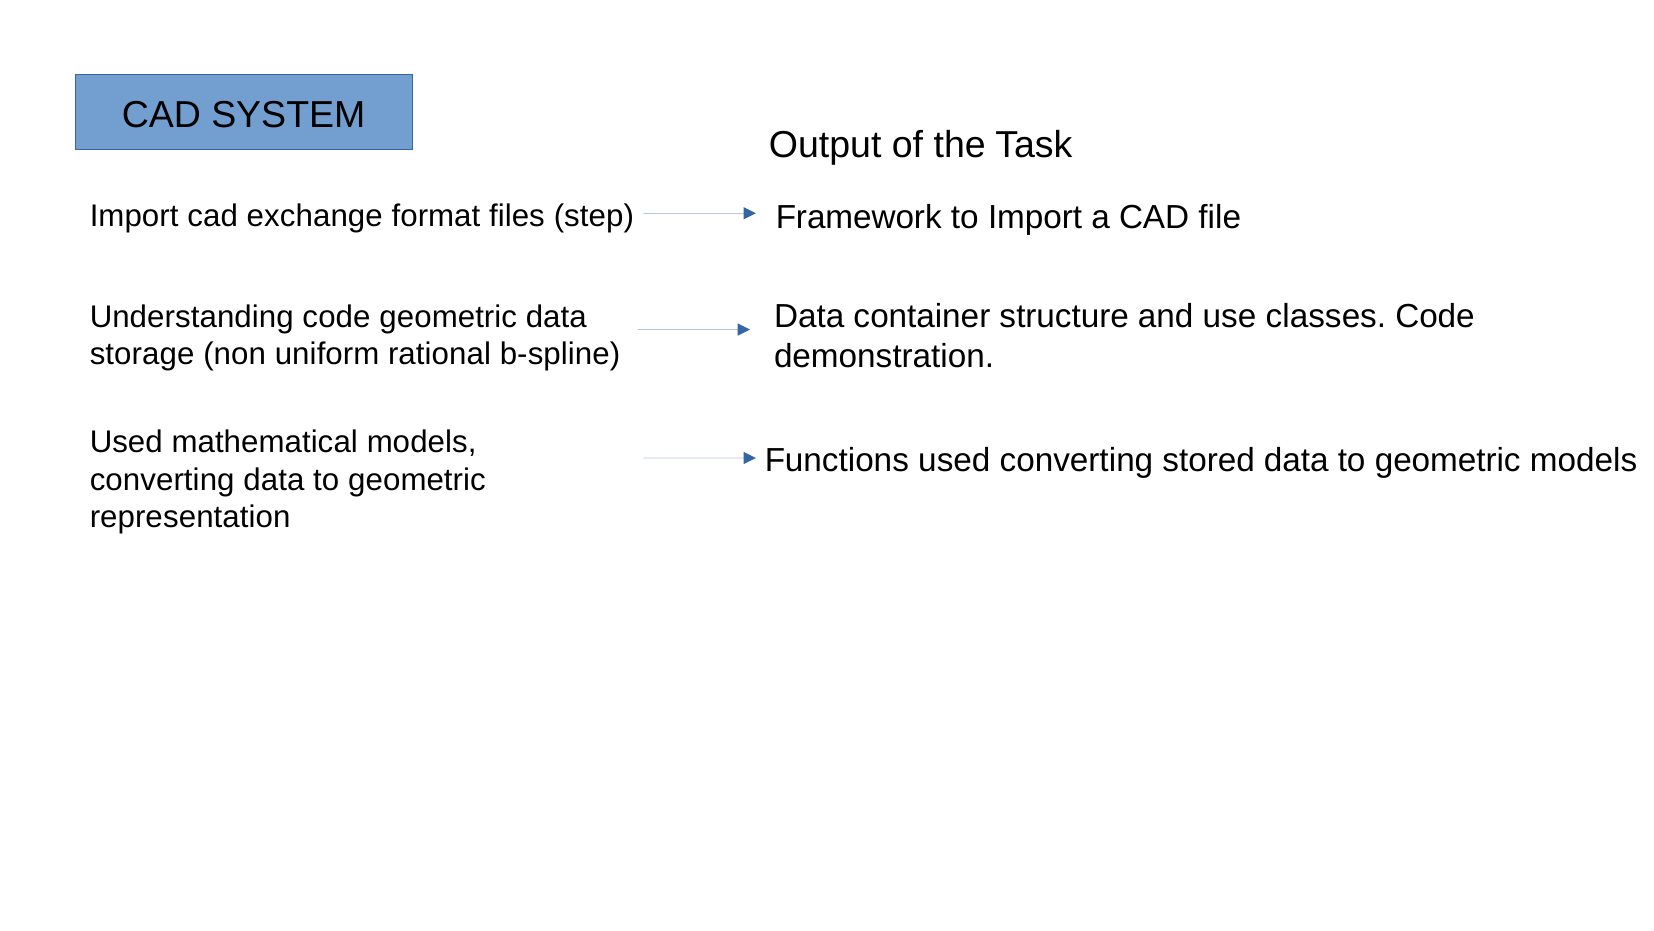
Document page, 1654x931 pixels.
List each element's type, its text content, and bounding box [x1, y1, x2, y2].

text_box CAD SYSTEM [75, 74, 413, 150]
text_box Understanding code geometric data storage (non uniform rational b-spline) [75, 288, 638, 373]
text_box [643, 207, 756, 220]
text_box Used mathematical models, converting data to geometric representation [75, 414, 644, 499]
text_box Import cad exchange format files (step) [74, 187, 675, 237]
text_box Output of the Task [754, 112, 1088, 170]
text_box Data container structure and use classes. Code demonstration. [759, 286, 1650, 376]
text_box [637, 323, 751, 336]
text_box Framework to Import a CAD file [761, 187, 1266, 240]
text_box Functions used converting stored data to geometric models [749, 430, 1654, 488]
text_box [643, 451, 756, 465]
